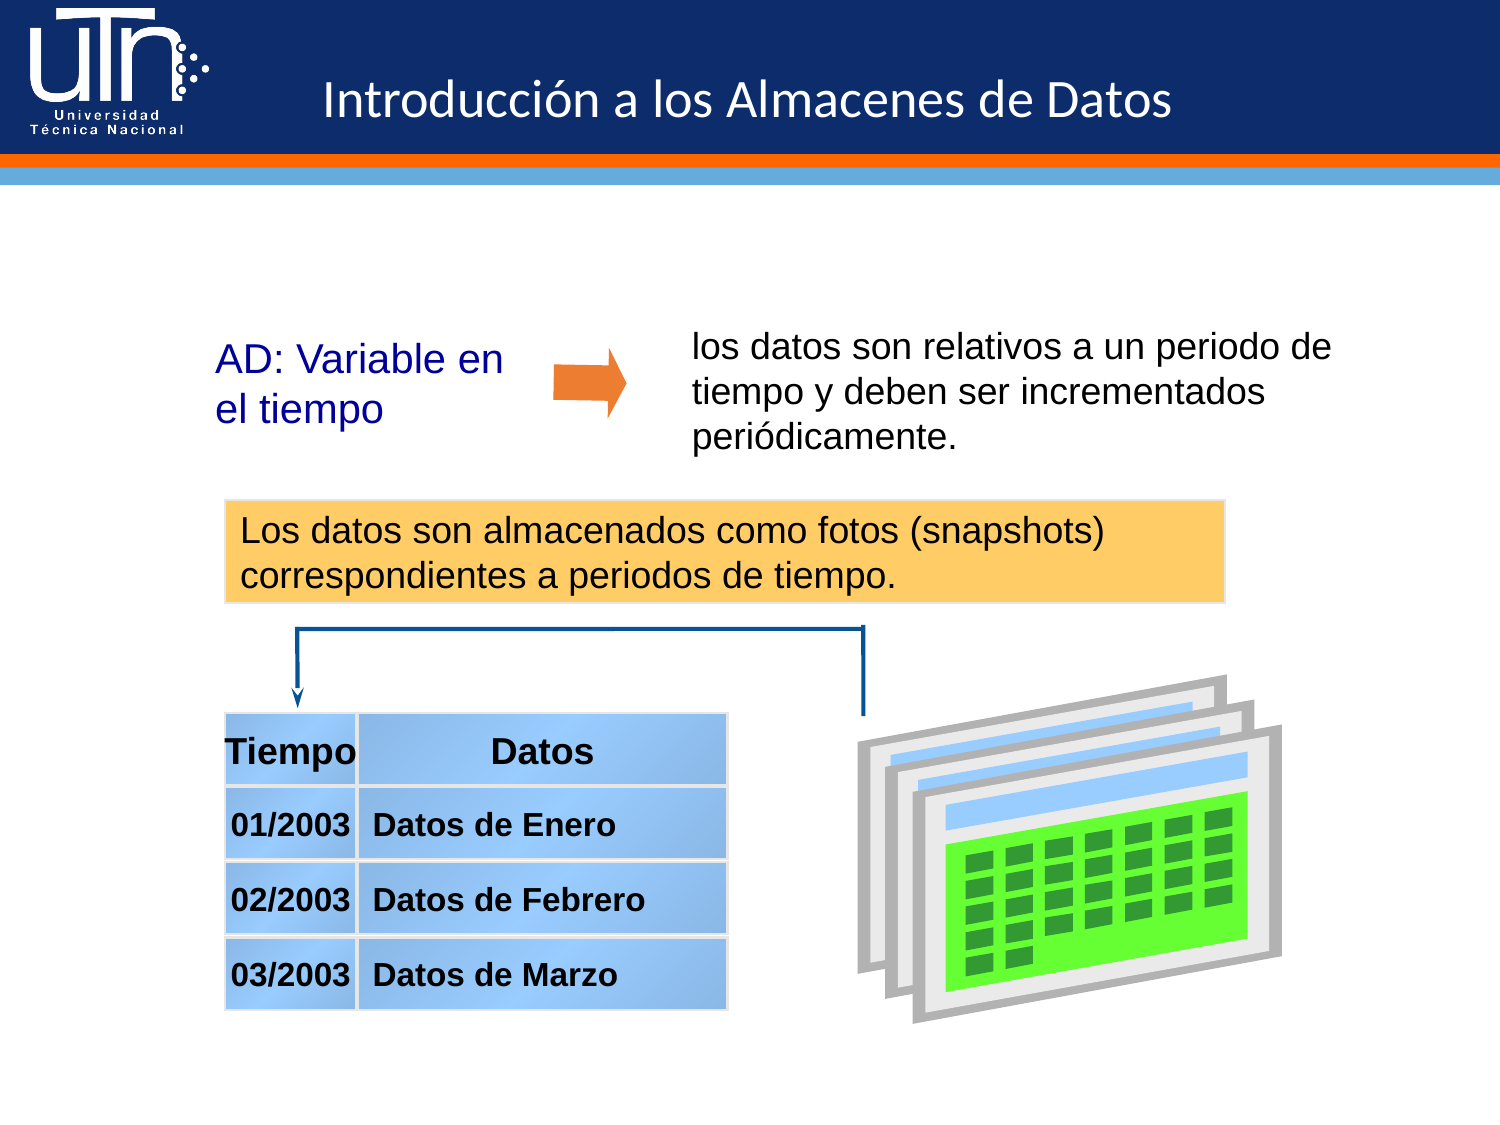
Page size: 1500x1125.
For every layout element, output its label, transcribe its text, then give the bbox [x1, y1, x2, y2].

text_box AD: Variable en el tiempo [200, 324, 542, 440]
text_box los datos son relativos a un periodo de tiempo y deben ser incrementados periódicamente. [677, 314, 1416, 465]
text_box Los datos son almacenados como fotos (snapshots) correspondientes a periodos de tiempo. [224, 499, 1226, 604]
text_box Introducción a los Almacenes de Datos [176, 38, 1319, 153]
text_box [224, 624, 1283, 1084]
picture [0, 0, 1500, 154]
text_box [553, 347, 627, 419]
